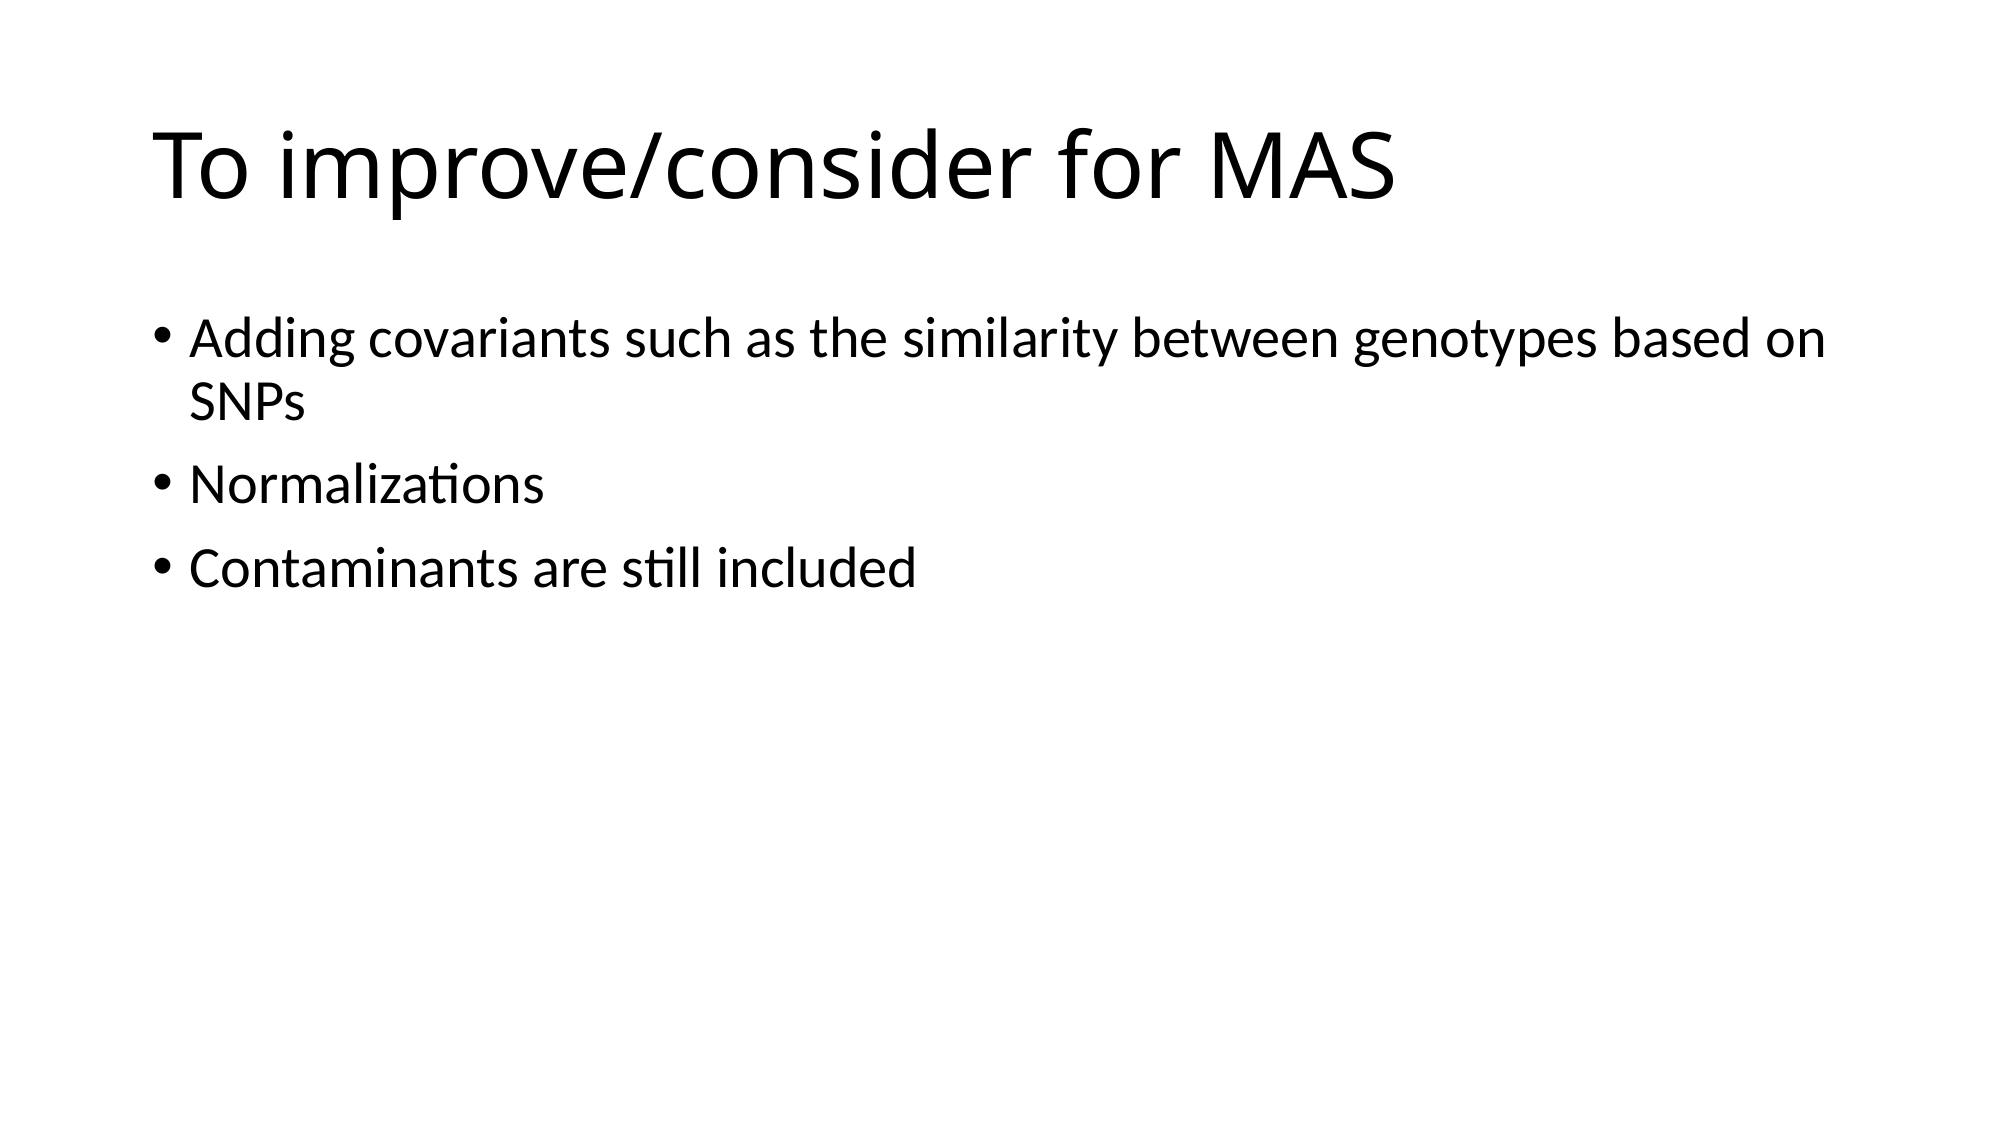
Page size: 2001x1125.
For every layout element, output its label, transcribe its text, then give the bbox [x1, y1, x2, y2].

title To improve/consider for MAS [137, 59, 1863, 278]
list Adding covariants such as the similarity between genotypes based on SNPs Normalizations Contaminants are still included [137, 299, 1863, 1014]
